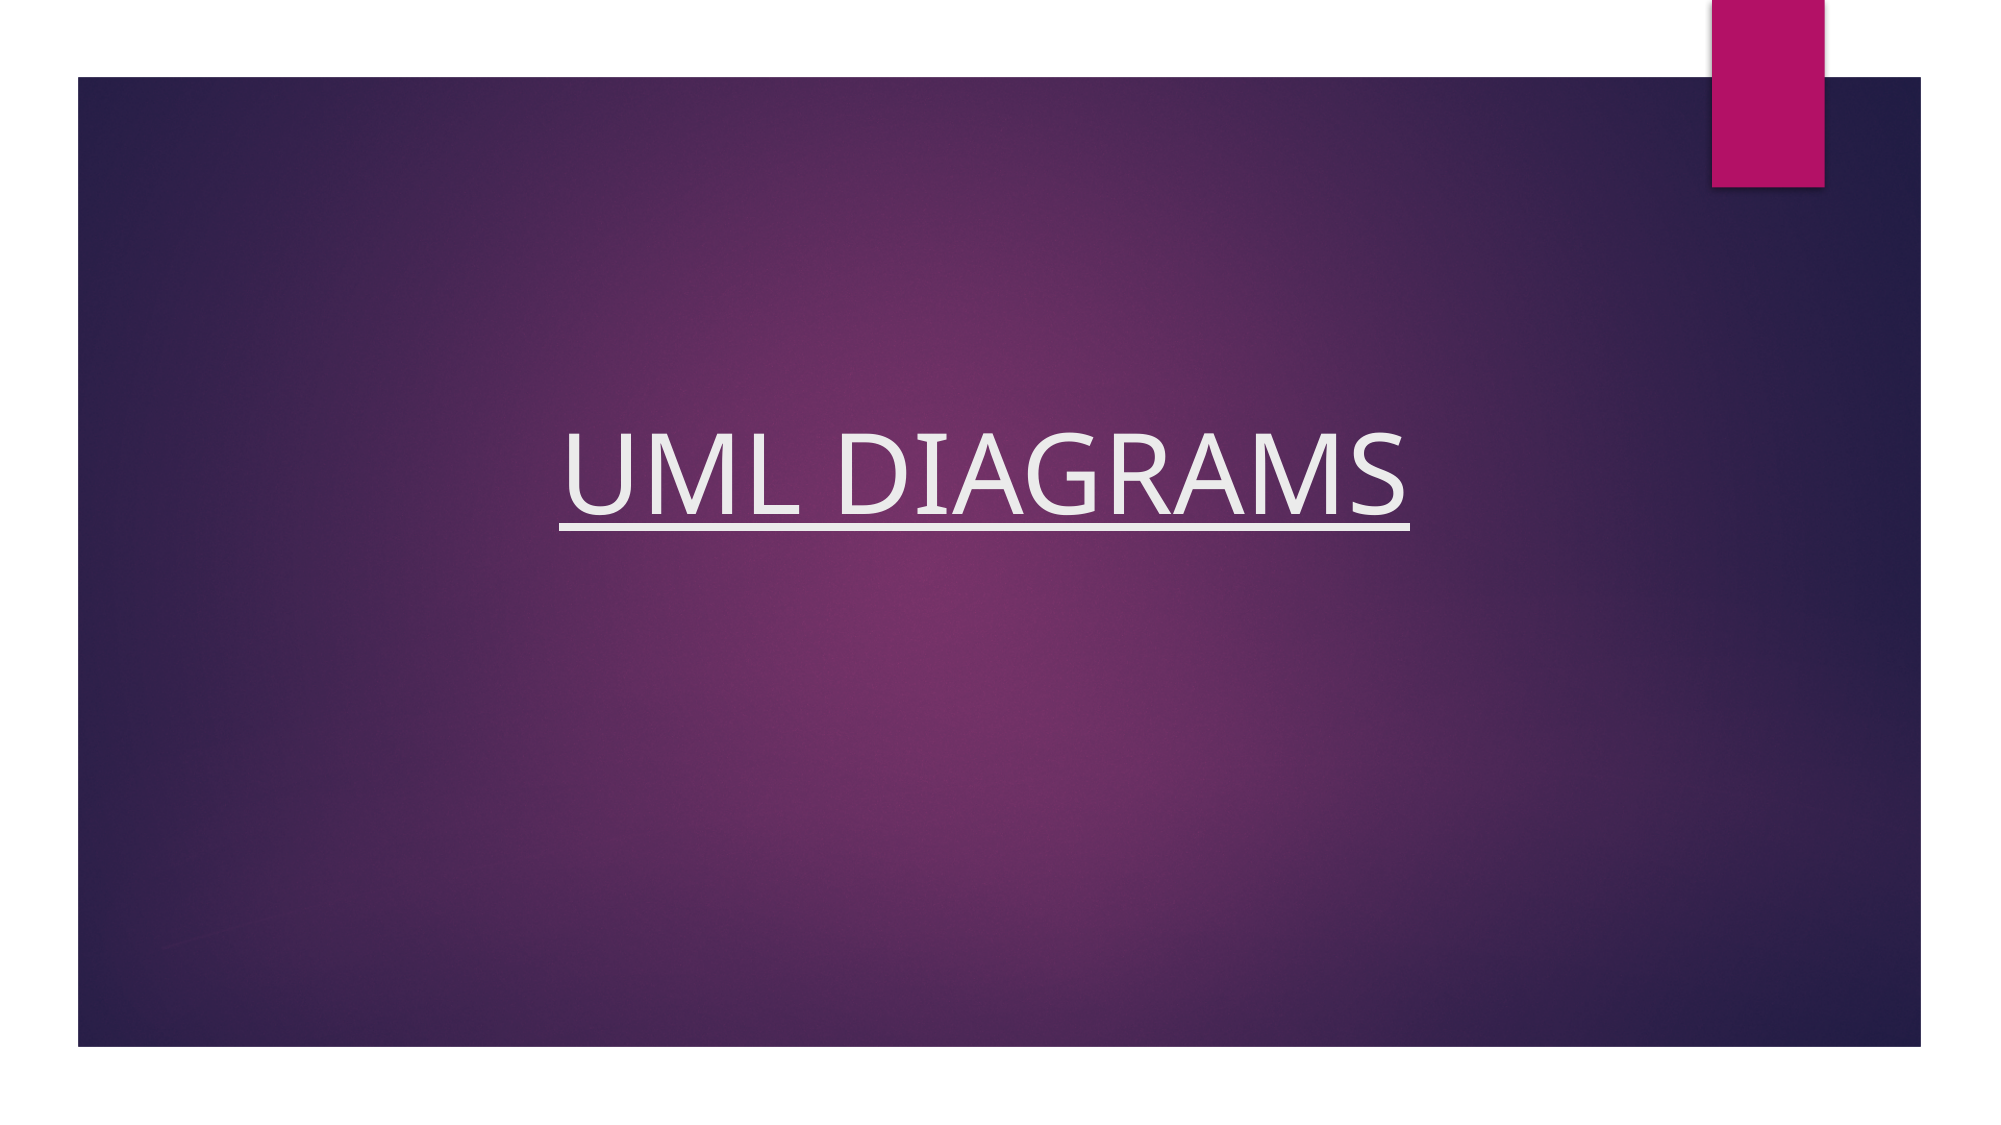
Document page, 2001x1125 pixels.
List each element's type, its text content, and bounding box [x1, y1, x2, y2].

title UML DIAGRAMS [332, 344, 1638, 545]
